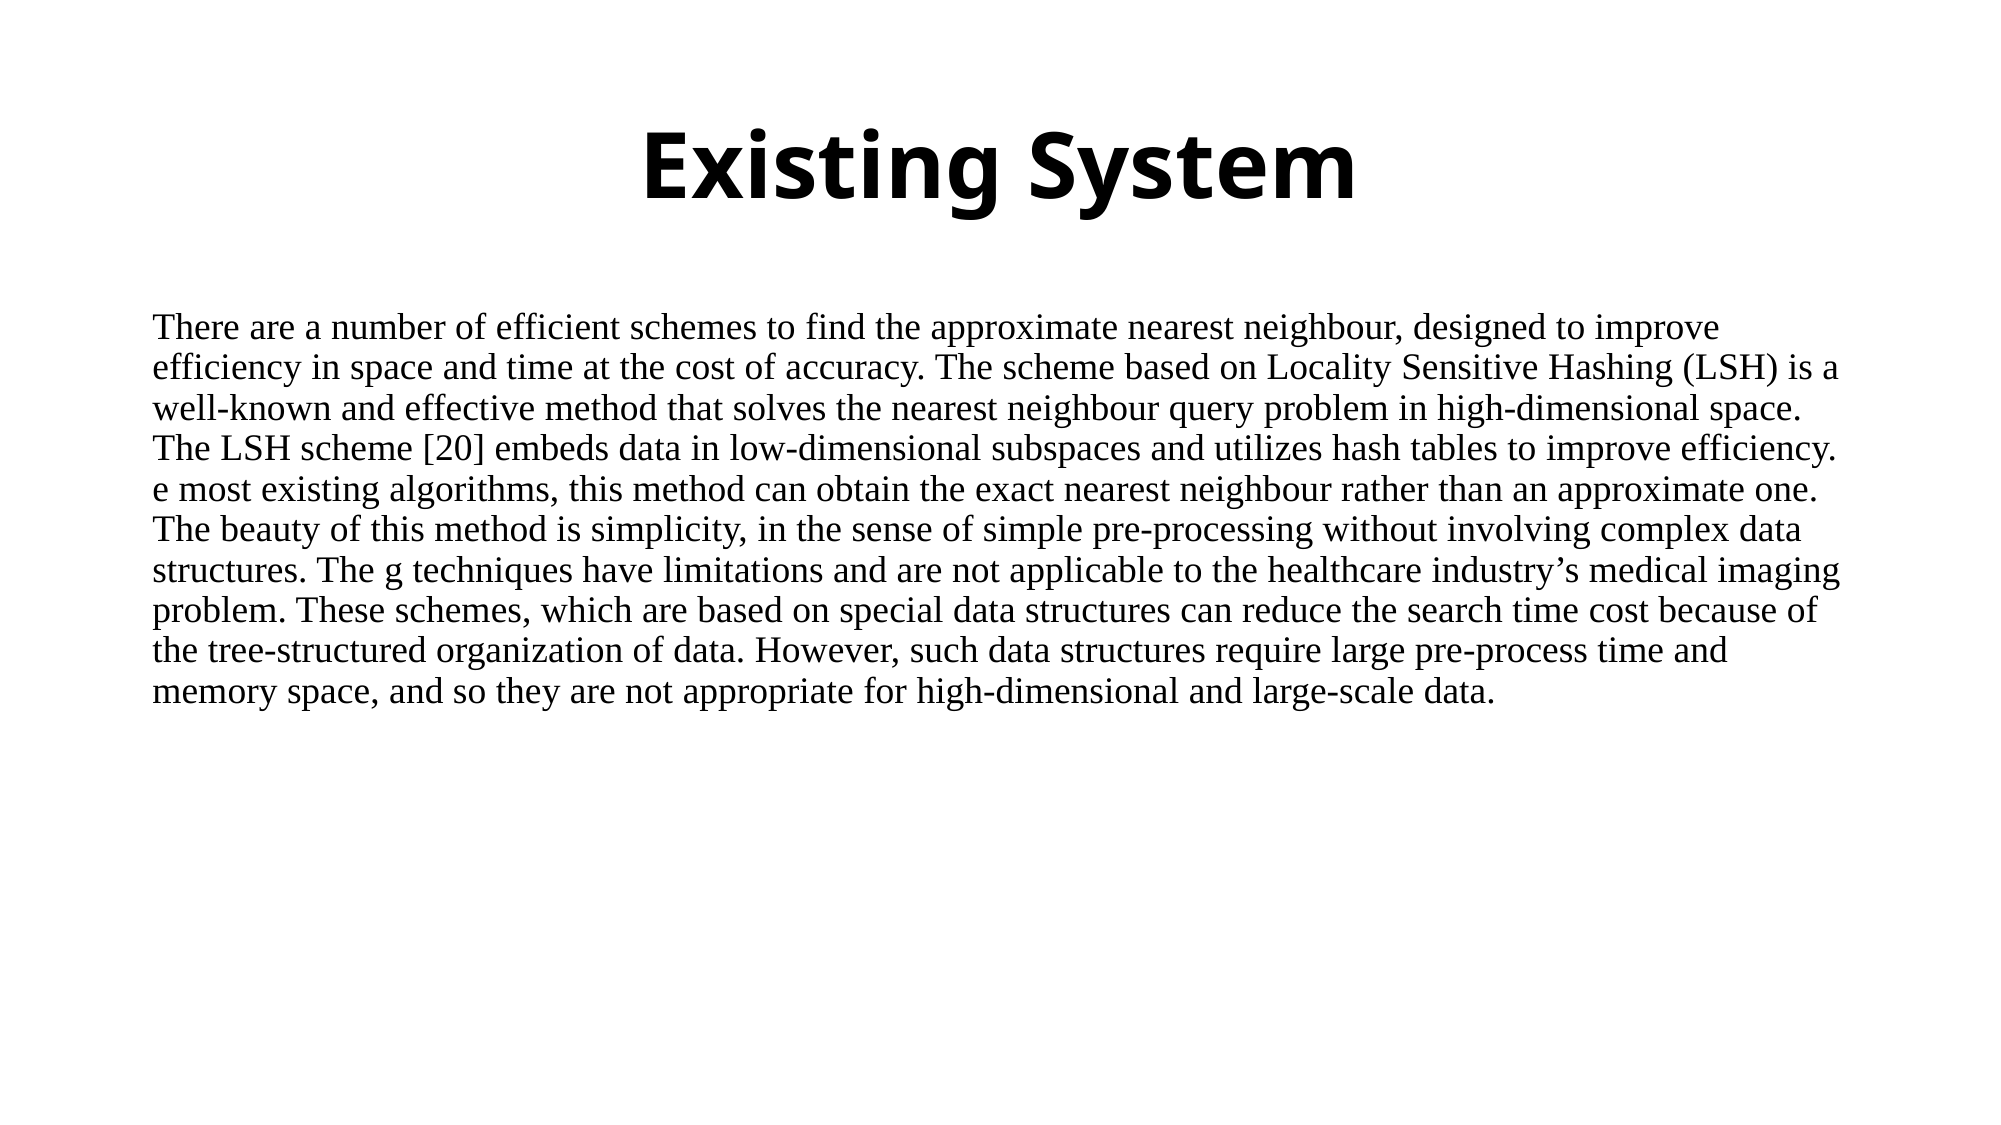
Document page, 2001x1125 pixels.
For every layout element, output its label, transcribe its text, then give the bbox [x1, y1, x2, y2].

list There are a number of efficient schemes to find the approximate nearest neighbour, designed to improve efficiency in space and time at the cost of accuracy. The scheme based on Locality Sensitive Hashing (LSH) is a well-known and effective method that solves the nearest neighbour query problem in high-dimensional space. The LSH scheme [20] embeds data in low-dimensional subspaces and utilizes hash tables to improve efficiency. e most existing algorithms, this method can obtain the exact nearest neighbour rather than an approximate one. The beauty of this method is simplicity, in the sense of simple pre-processing without involving complex data structures. The g techniques have limitations and are not applicable to the healthcare industry’s medical imaging problem. These schemes, which are based on special data structures can reduce the search time cost because of the tree-structured organization of data. However, such data structures require large pre-process time and memory space, and so they are not appropriate for high-dimensional and large-scale data. [137, 299, 1863, 1014]
title Existing System [137, 59, 1863, 278]
